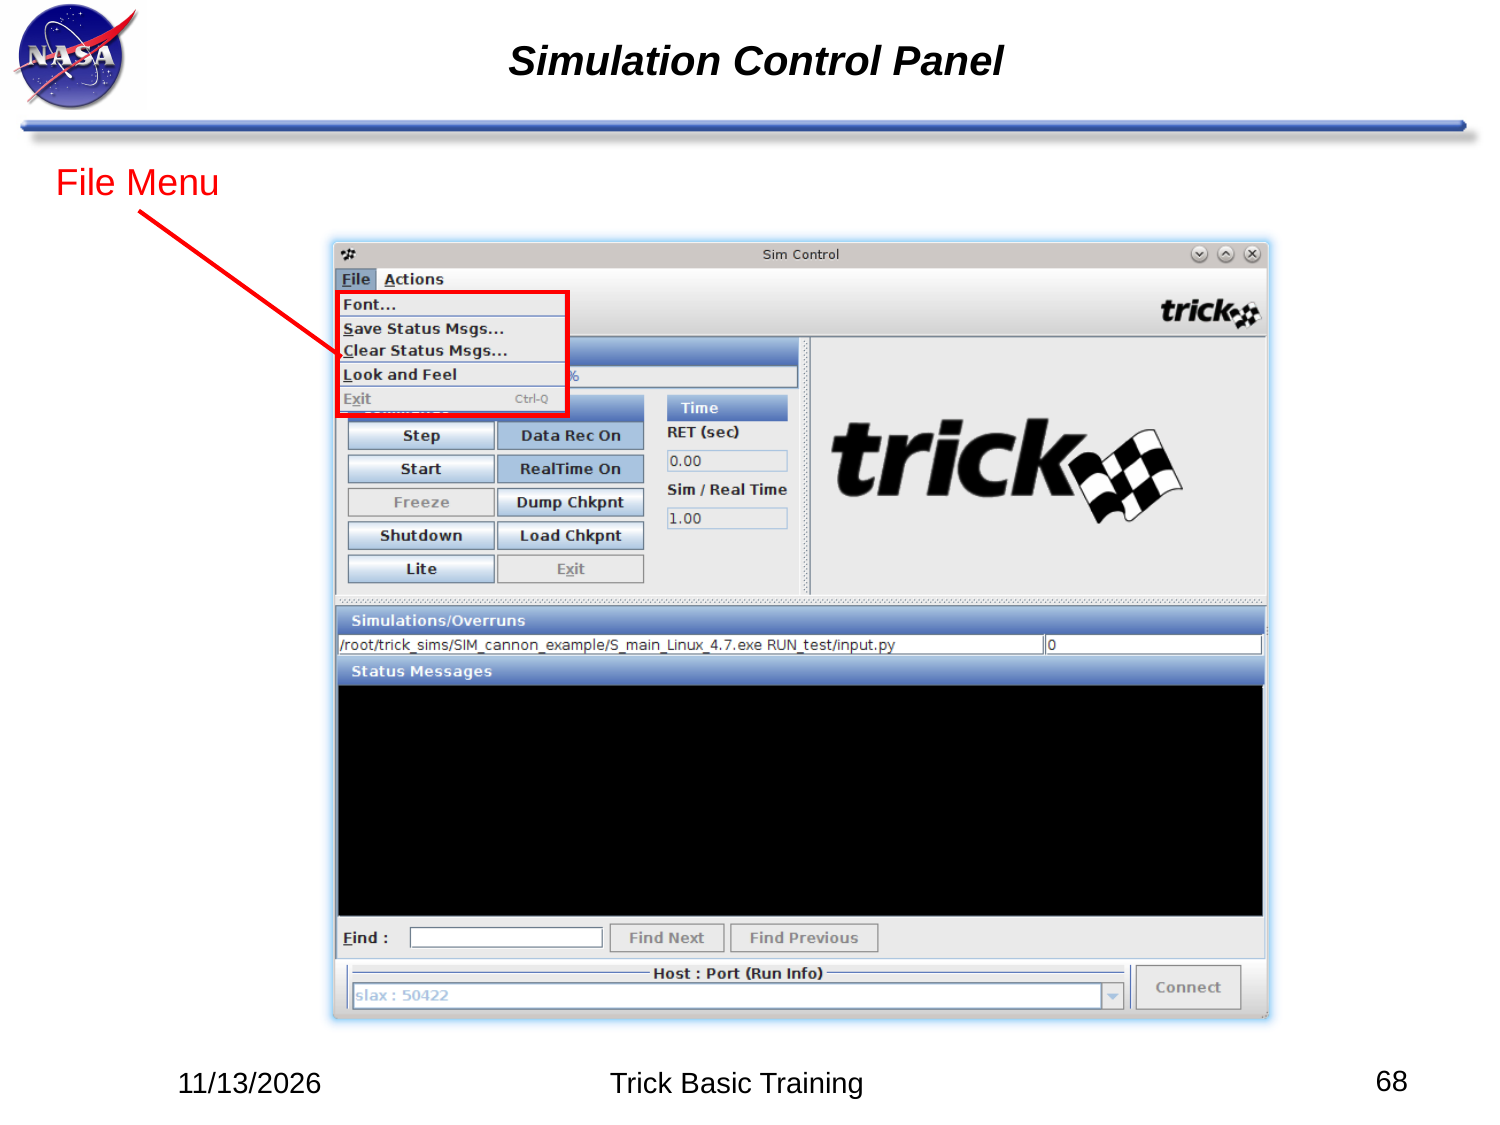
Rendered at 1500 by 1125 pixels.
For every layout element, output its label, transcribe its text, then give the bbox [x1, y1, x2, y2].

text_box File Menu [40, 155, 237, 211]
footer Trick Basic Training [499, 1056, 975, 1116]
picture [310, 219, 1292, 1042]
title Simulation Control Panel [149, 24, 1363, 93]
slide_number 68 [1072, 1054, 1424, 1115]
picture [0, 0, 147, 110]
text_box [166, 182, 314, 386]
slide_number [74, 1056, 425, 1107]
picture [16, 114, 1484, 154]
